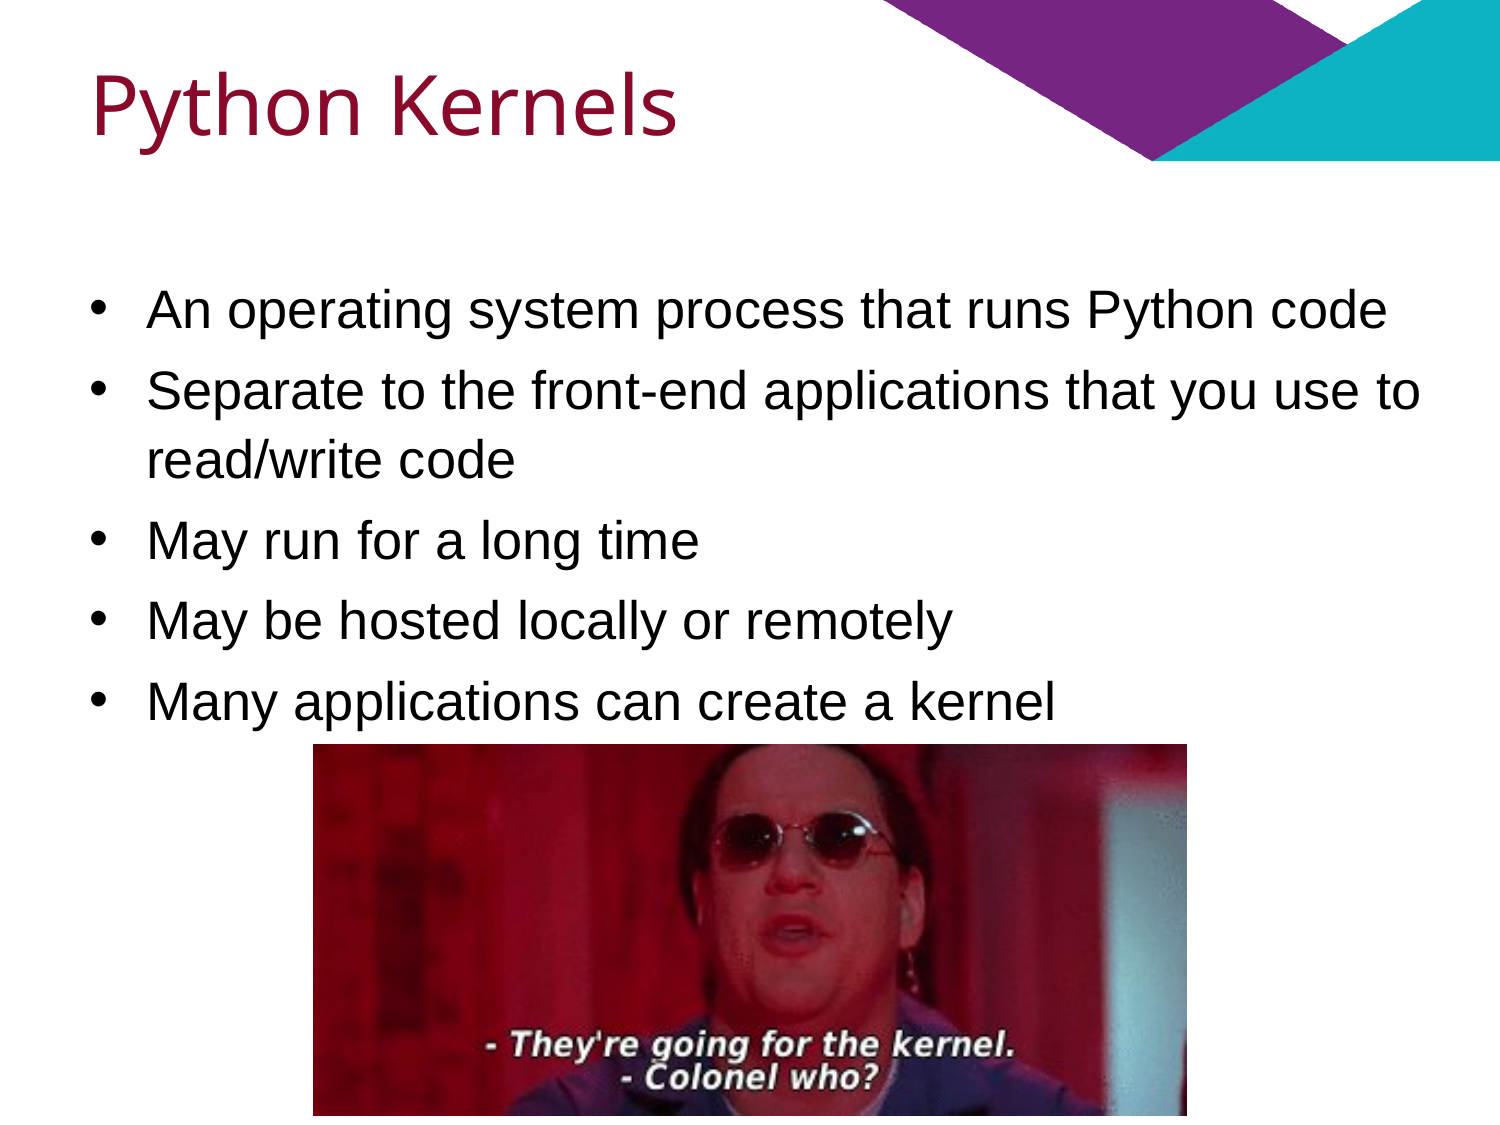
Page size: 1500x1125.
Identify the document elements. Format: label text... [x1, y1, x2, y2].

picture [0, 0, 1500, 163]
title Python Kernels [75, 45, 1425, 233]
picture [313, 744, 1187, 1116]
list An operating system process that runs Python code Separate to the front-end applications that you use to read/write code May run for a long time May be hosted locally or remotely Many applications can create a kernel [75, 262, 1474, 1050]
